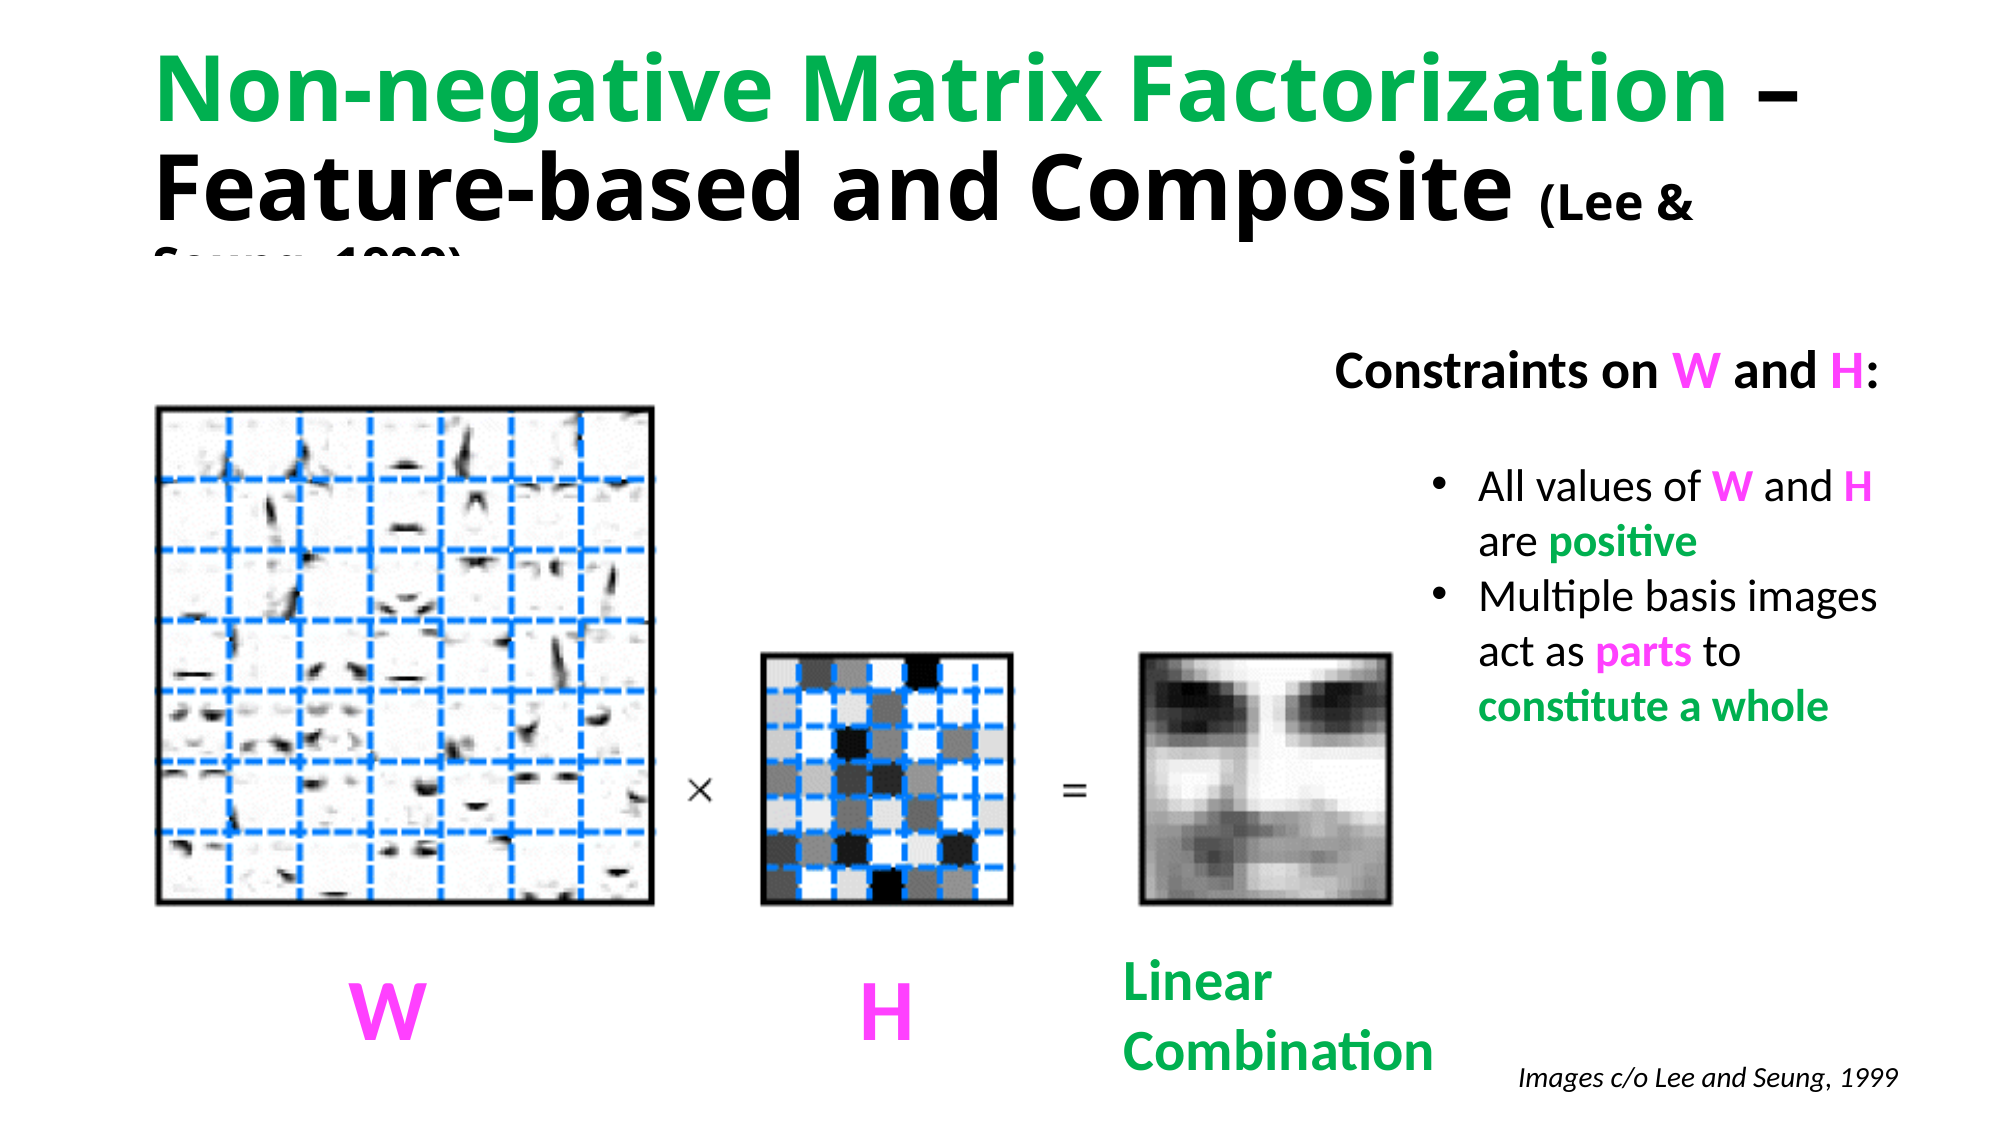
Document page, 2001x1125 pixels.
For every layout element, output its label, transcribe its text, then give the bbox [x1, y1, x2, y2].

text_box Constraints on W and H: [1398, 327, 1896, 453]
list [153, 256, 1398, 928]
text_box All values of W and H are positive Multiple basis images act as parts to constitute a whole [1416, 448, 1919, 738]
title Non-negative Matrix Factorization – Feature-based and Composite (Lee & Seung, 1999) [137, 59, 1863, 278]
text_box Images c/o Lee and Seung, 1999 [1503, 1050, 2000, 1101]
text_box W [334, 945, 444, 1065]
text_box Linear Combination [1109, 934, 1450, 1090]
text_box H [844, 945, 930, 1065]
